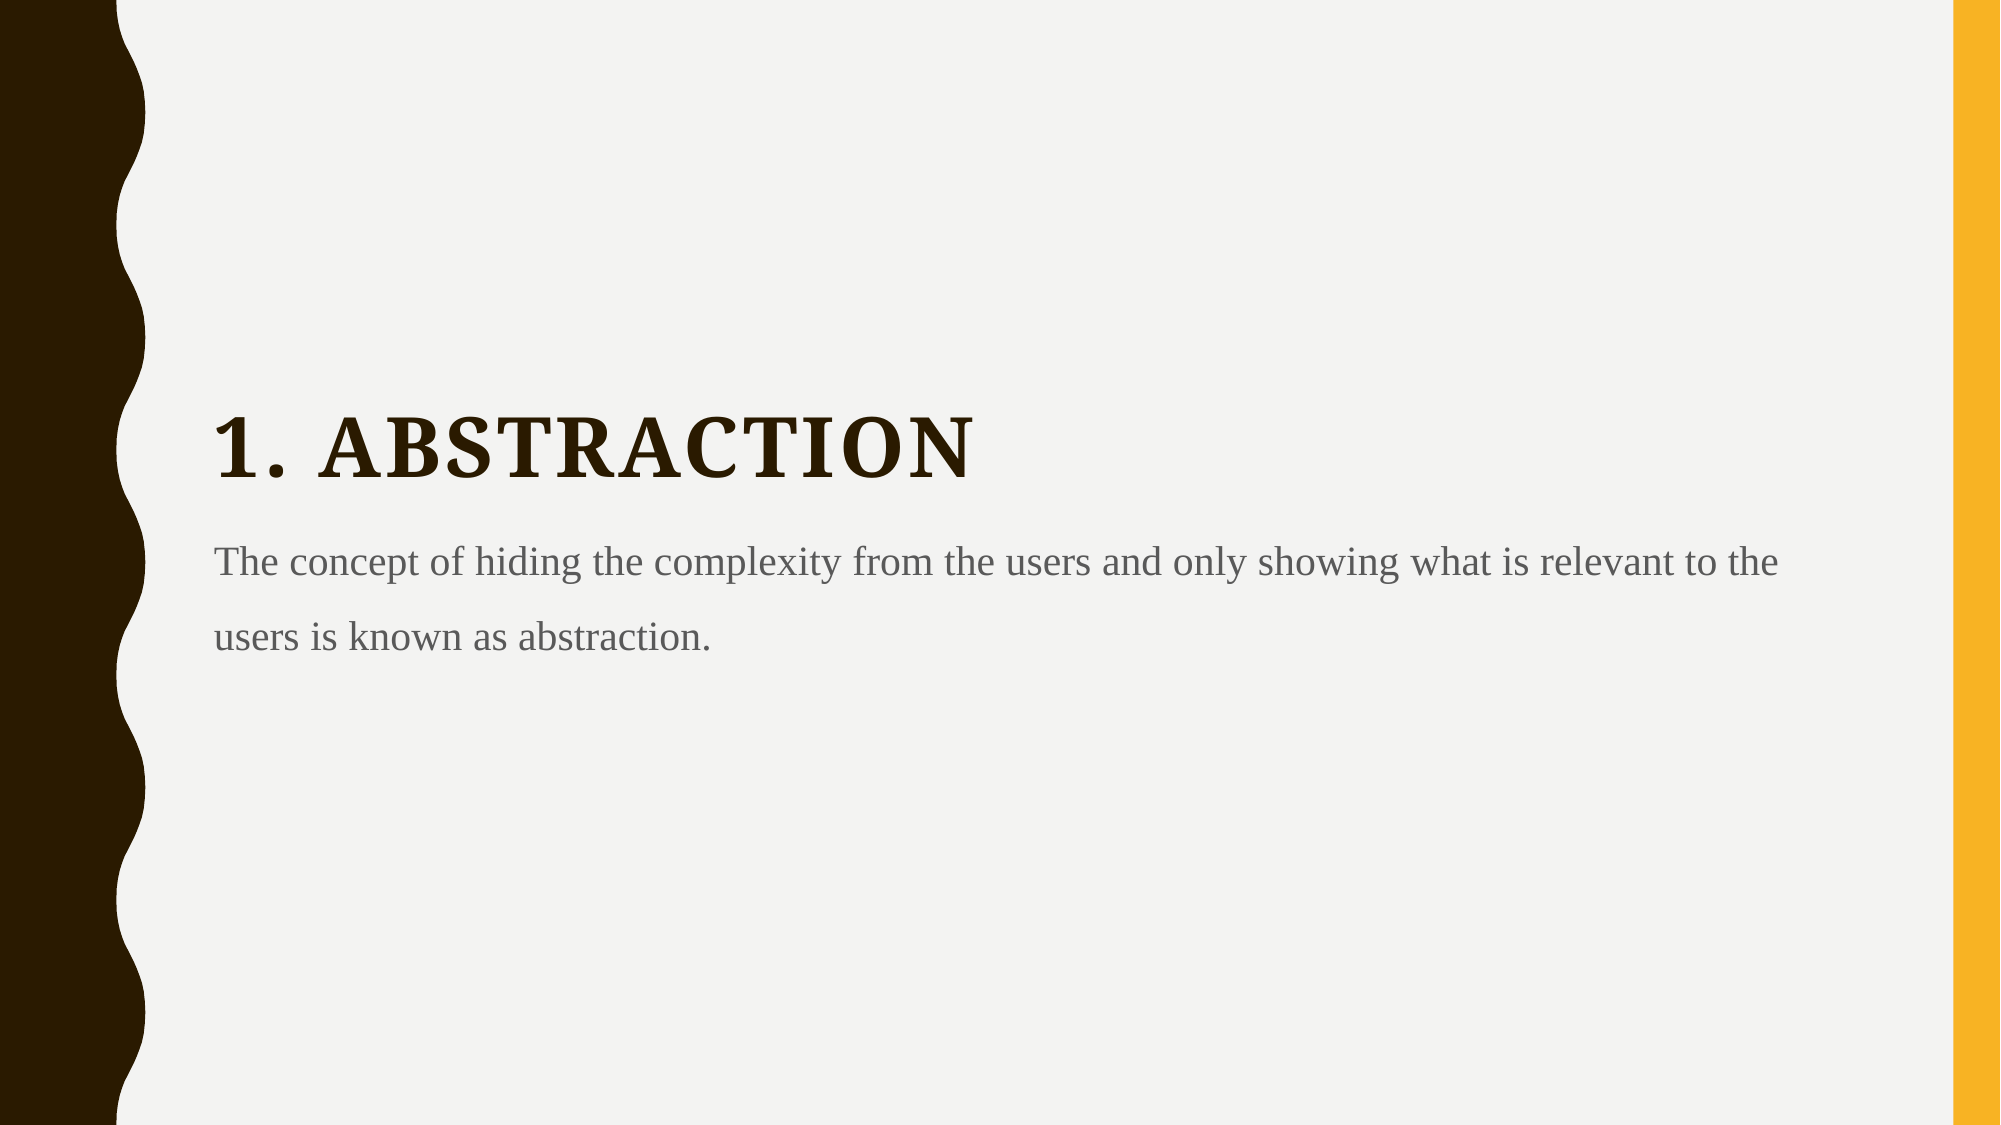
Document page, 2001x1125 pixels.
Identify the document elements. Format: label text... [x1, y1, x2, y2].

list 1. ABSTRACTION The concept of hiding the complexity from the users and only showing what is relevant to the users is known as abstraction. [199, 336, 1869, 927]
